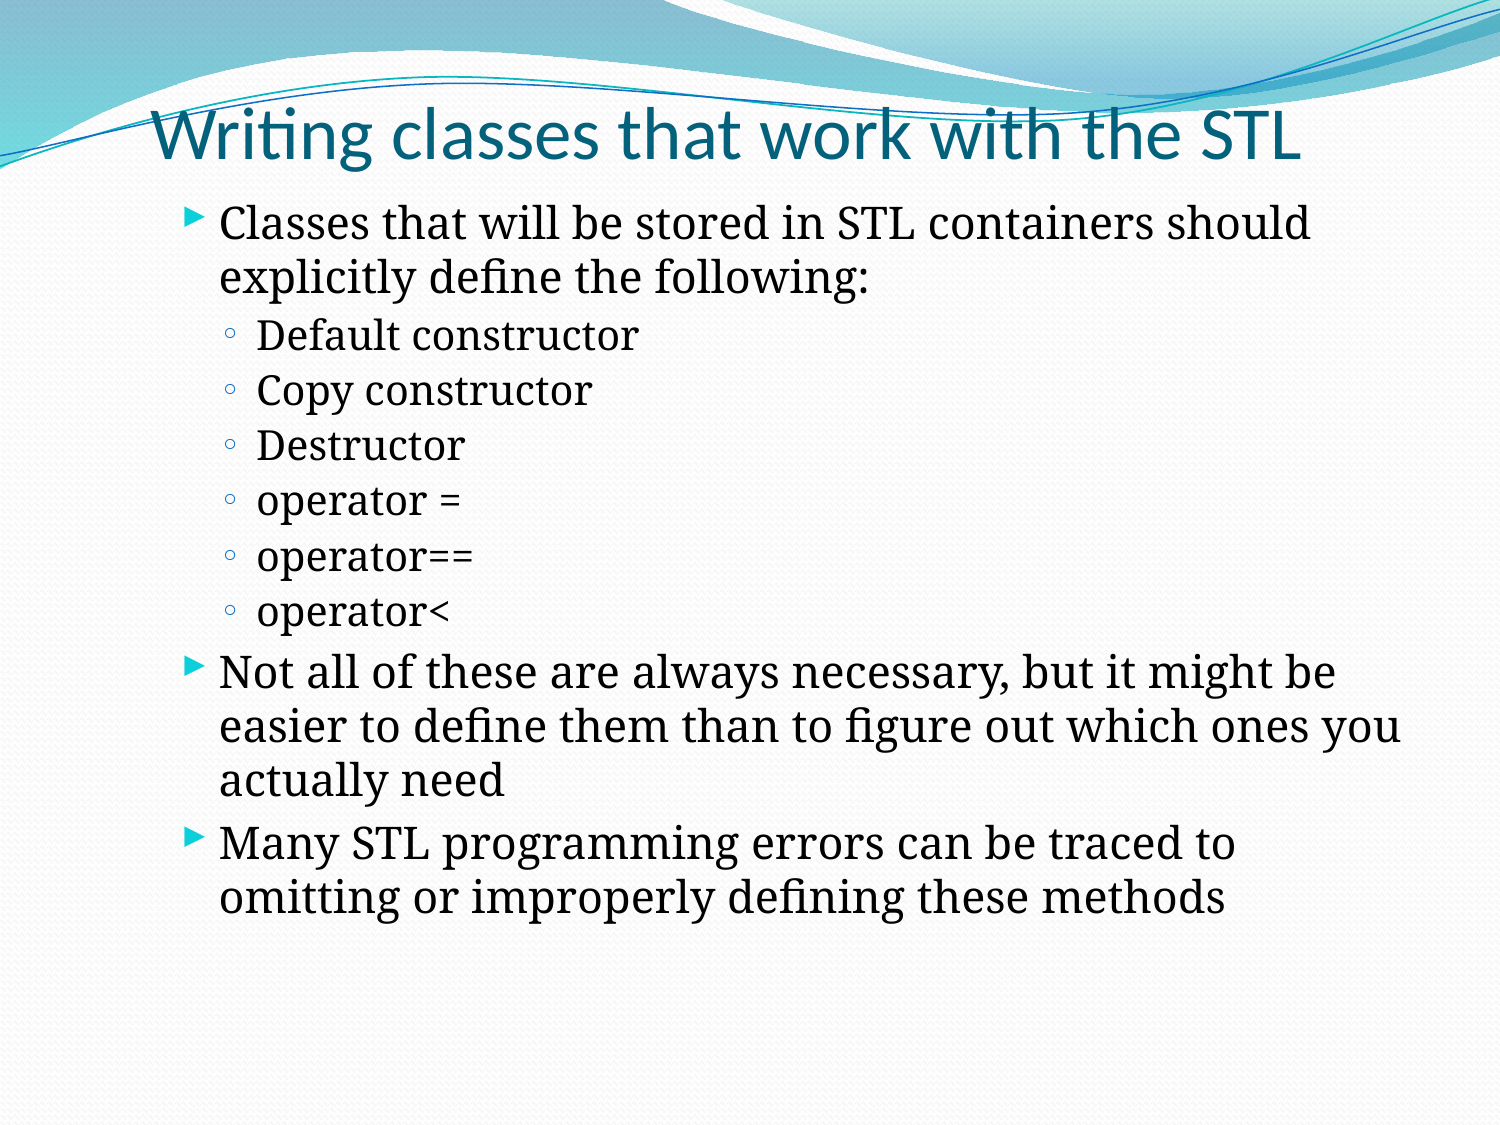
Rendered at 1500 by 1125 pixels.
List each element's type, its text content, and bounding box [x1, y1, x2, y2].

title Writing classes that work with the STL [150, 45, 1425, 175]
list Classes that will be stored in STL containers should explicitly define the following: Default constructor Copy constructor Destructor operator = operator== operator< Not all of these are always necessary, but it might be easier to define them than to figure out which ones you actually need Many STL programming errors can be traced to omitting or improperly defining these methods [150, 187, 1425, 938]
